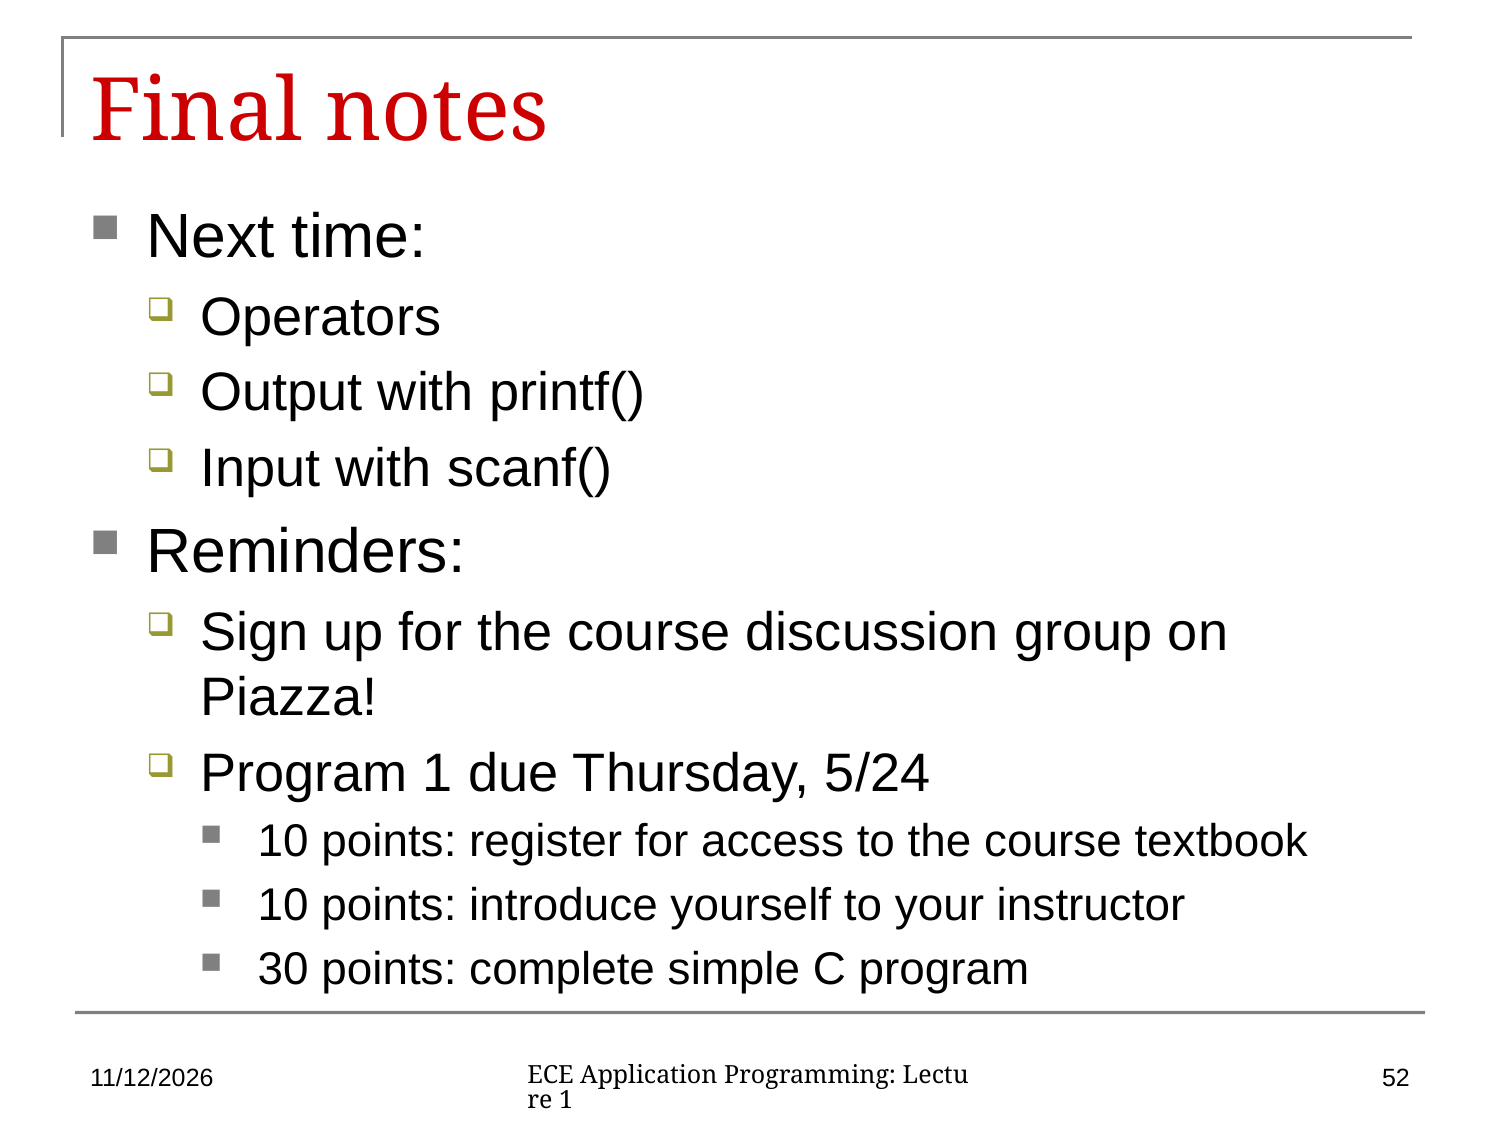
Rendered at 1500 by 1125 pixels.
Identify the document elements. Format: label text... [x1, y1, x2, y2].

slide_number 52 [1074, 1023, 1426, 1100]
footer ECE Application Programming: Lecture 1 [512, 1024, 988, 1101]
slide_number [74, 1023, 426, 1100]
title Final notes [75, 45, 1425, 163]
list Next time: Operators Output with printf() Input with scanf() Reminders: Sign up for the course discussion group on Piazza! Program 1 due Thursday, 5/24 10 points: register for access to the course textbook 10 points: introduce yourself to your instructor 30 points: complete simple C program [75, 187, 1425, 1006]
